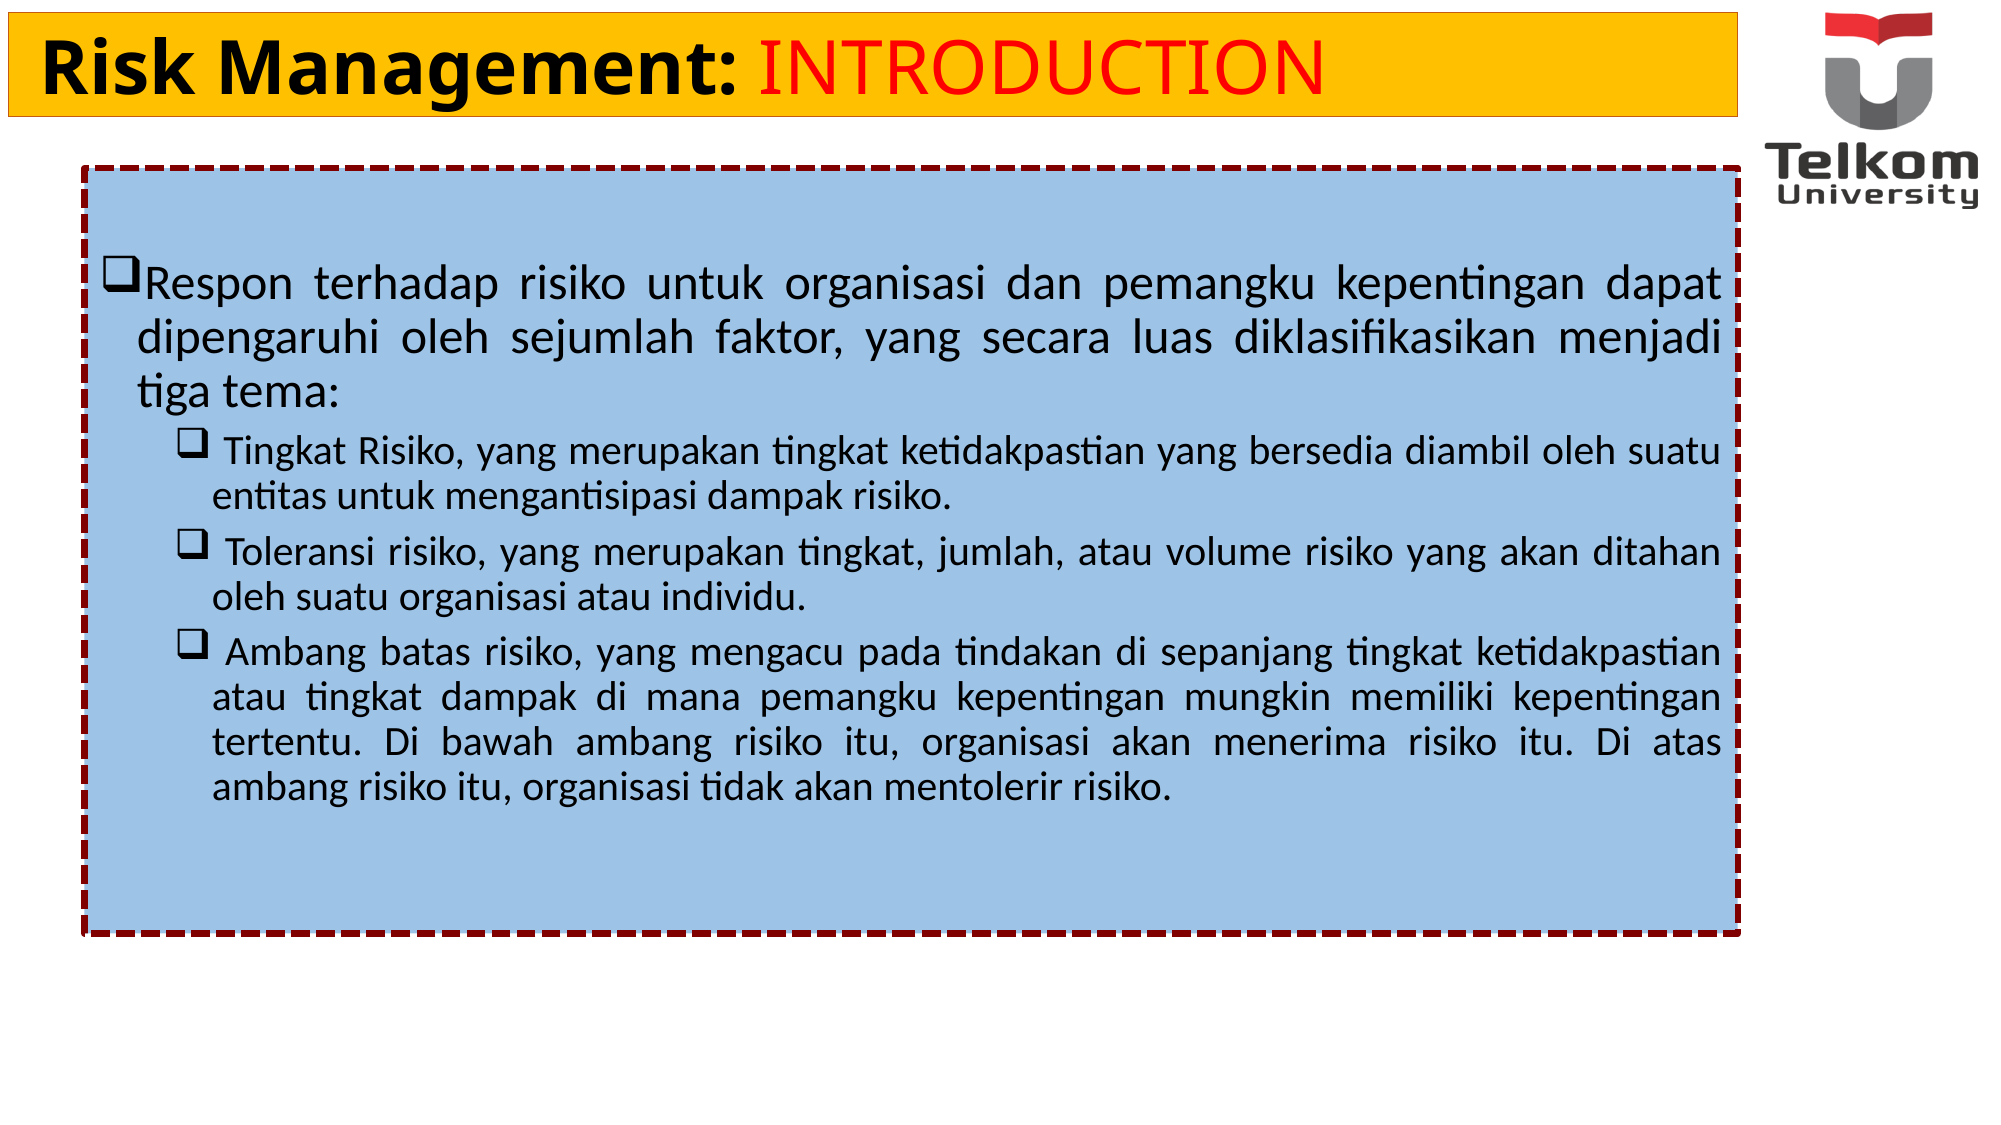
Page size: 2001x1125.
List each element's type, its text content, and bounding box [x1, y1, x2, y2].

picture [1764, 12, 1978, 209]
text_box Risk Management: INTRODUCTION [8, 12, 1738, 117]
list Respon terhadap risiko untuk organisasi dan pemangku kepentingan dapat dipengaruhi oleh sejumlah faktor, yang secara luas diklasifikasikan menjadi tiga tema: Tingkat Risiko, yang merupakan tingkat ketidakpastian yang bersedia diambil oleh suatu entitas untuk mengantisipasi dampak risiko. Toleransi risiko, yang merupakan tingkat, jumlah, atau volume risiko yang akan ditahan oleh suatu organisasi atau individu. Ambang batas risiko, yang mengacu pada tindakan di sepanjang tingkat ketidakpastian atau tingkat dampak di mana pemangku kepentingan mungkin memiliki kepentingan tertentu. Di bawah ambang risiko itu, organisasi akan menerima risiko itu. Di atas ambang risiko itu, organisasi tidak akan mentolerir risiko. [84, 168, 1738, 934]
